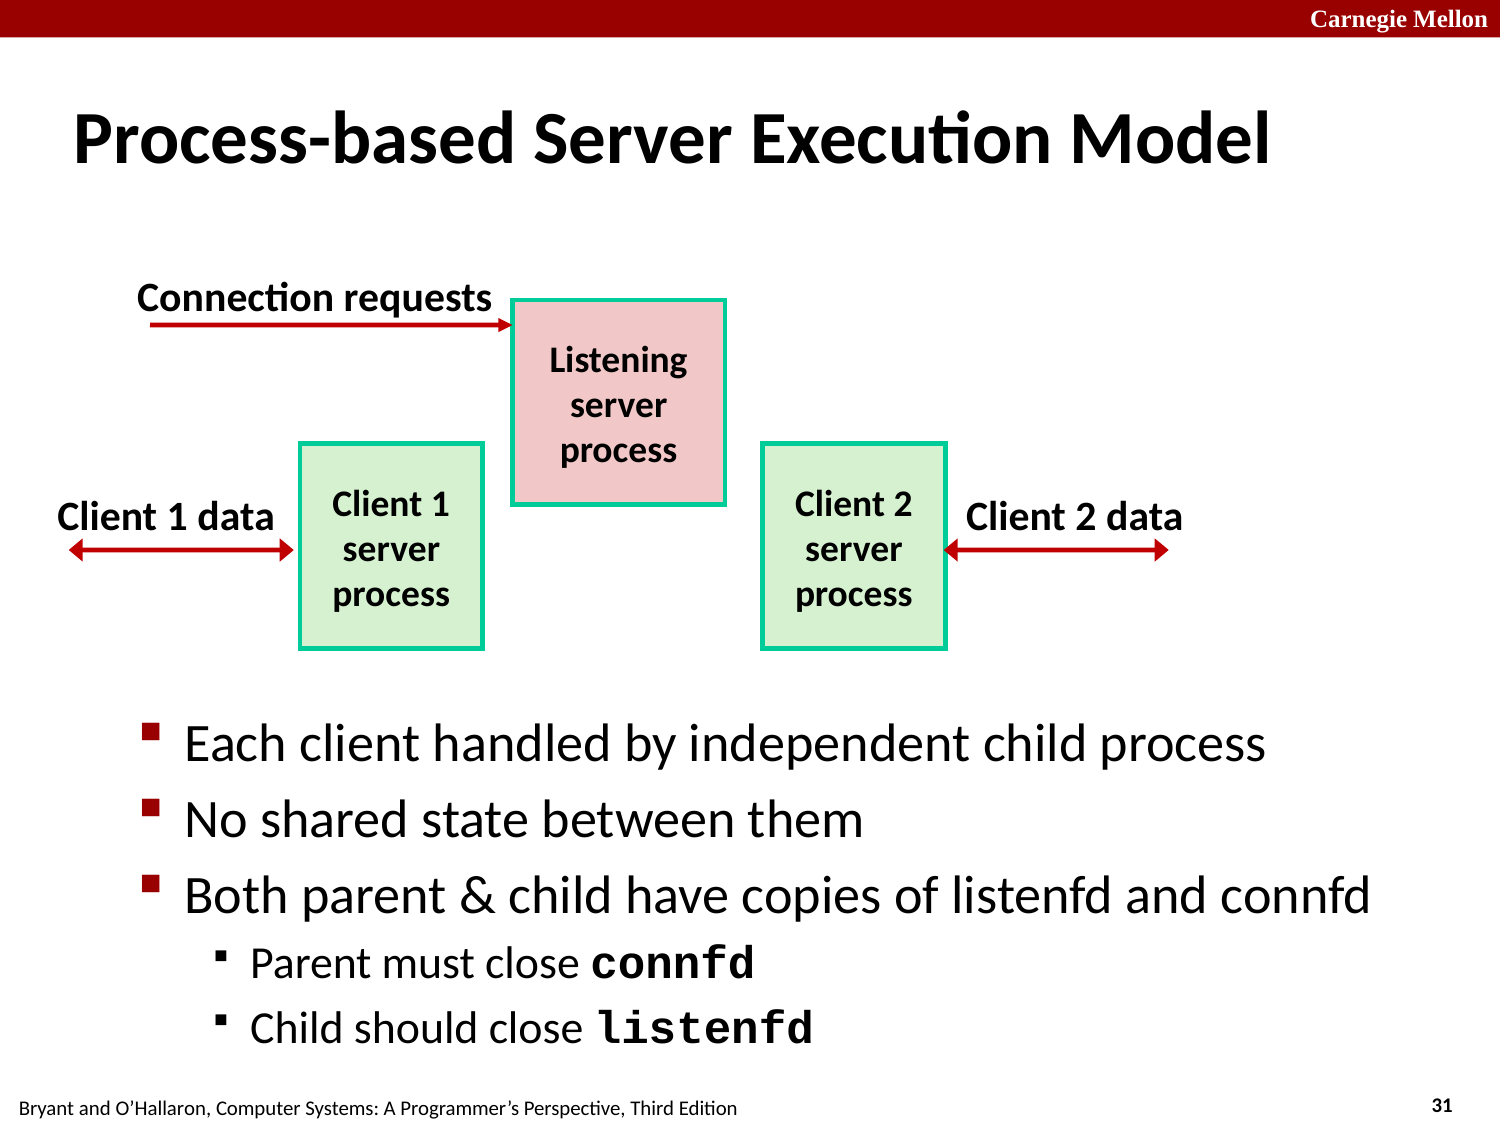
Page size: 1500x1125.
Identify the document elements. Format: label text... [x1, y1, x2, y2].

text_box [68, 546, 294, 561]
text_box Listening server process [512, 299, 725, 505]
text_box [943, 539, 1169, 561]
text_box Client 2 data [950, 481, 1199, 546]
title Process-based Server Execution Model [58, 71, 1305, 197]
text_box Client 1 server process [299, 443, 483, 649]
text_box Client 1 data [42, 481, 290, 546]
text_box Connection requests [122, 262, 508, 328]
text_box Client 2 server process [762, 443, 946, 649]
list Each client handled by independent child process No shared state between them Both parent & child have copies of listenfd and connfd Parent must close connfd Child should close listenfd [47, 699, 1411, 1033]
